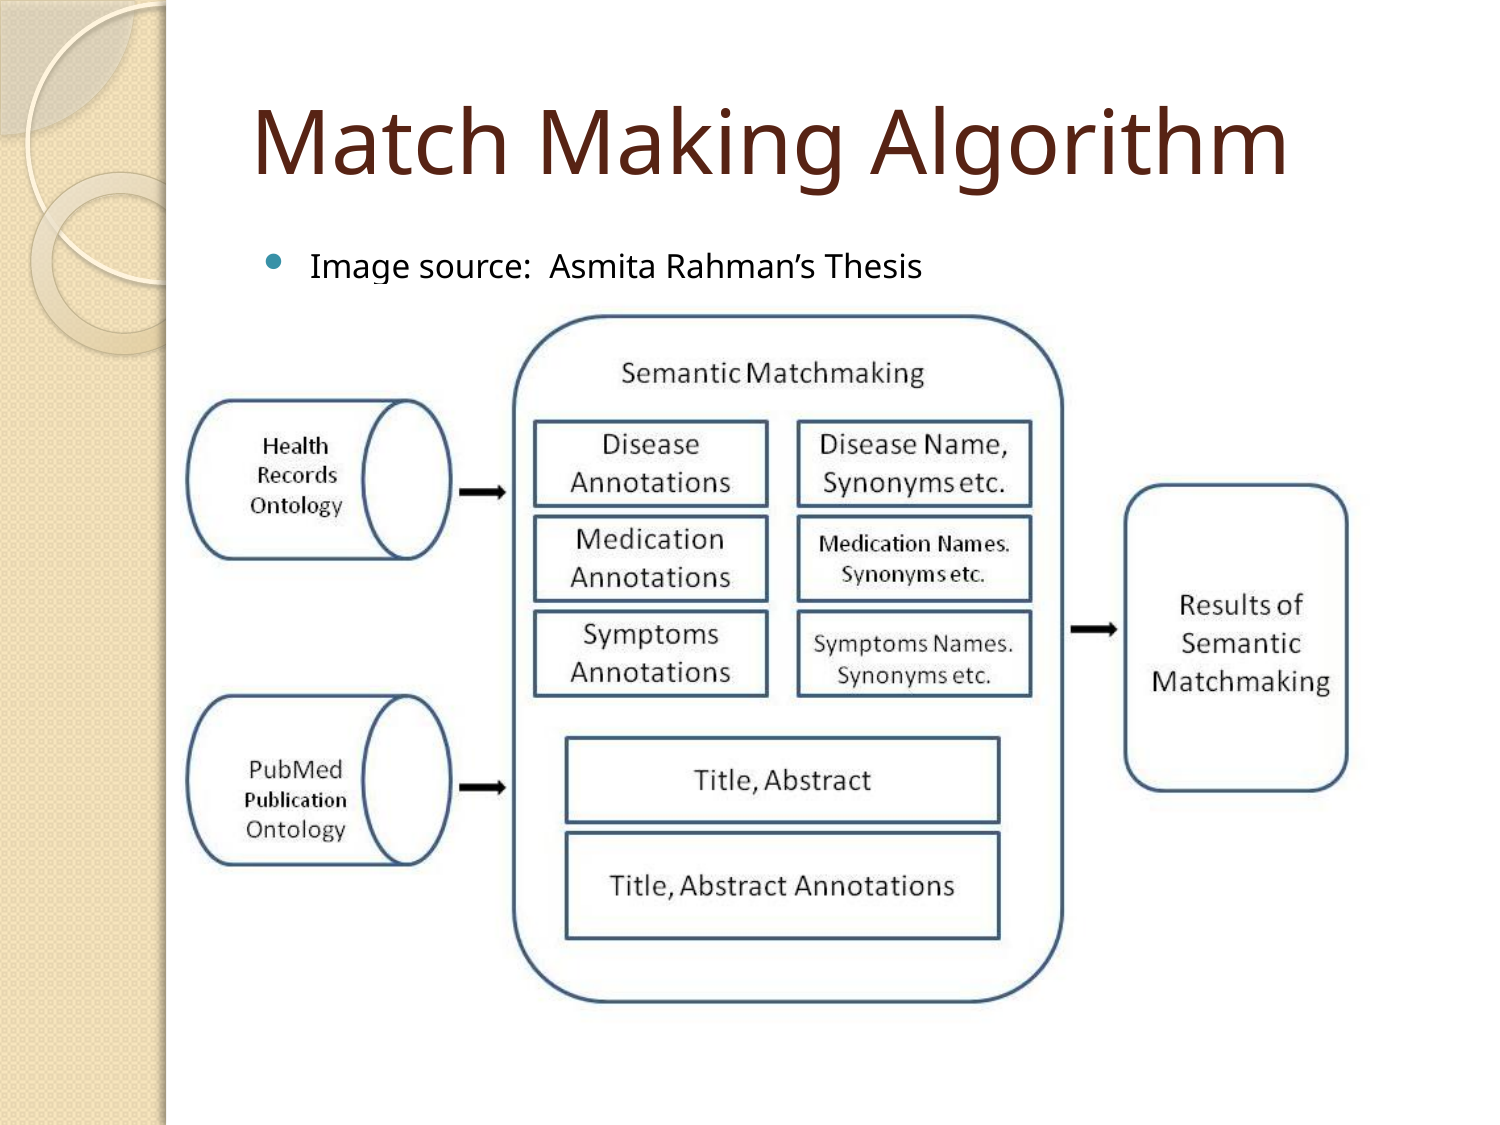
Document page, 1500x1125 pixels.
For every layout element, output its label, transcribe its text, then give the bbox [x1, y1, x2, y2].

list Image source: Asmita Rahman’s Thesis [235, 237, 1466, 1025]
picture [180, 283, 1370, 1038]
title Match Making Algorithm [235, 45, 1466, 233]
